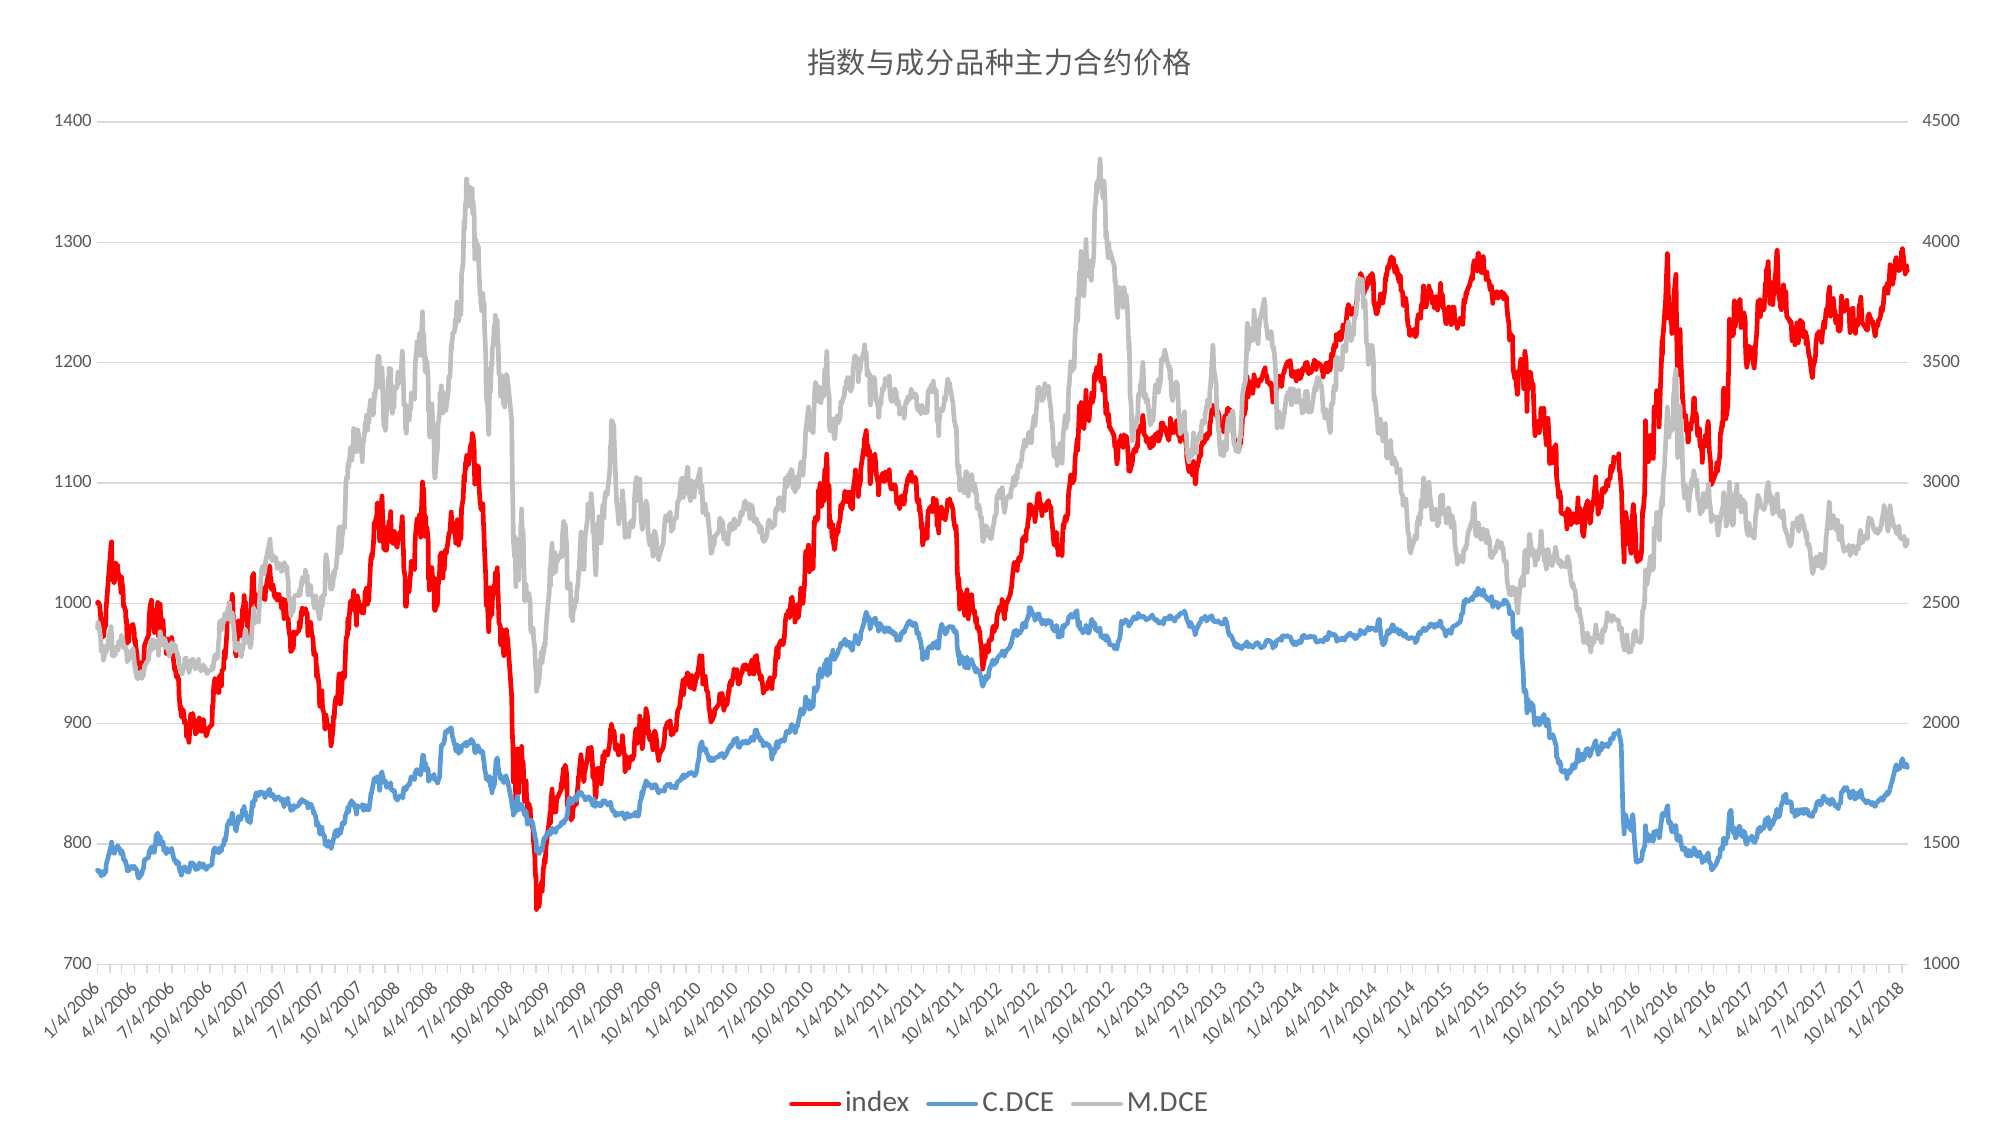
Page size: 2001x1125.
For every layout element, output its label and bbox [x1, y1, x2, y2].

chart [0, 0, 2000, 1125]
